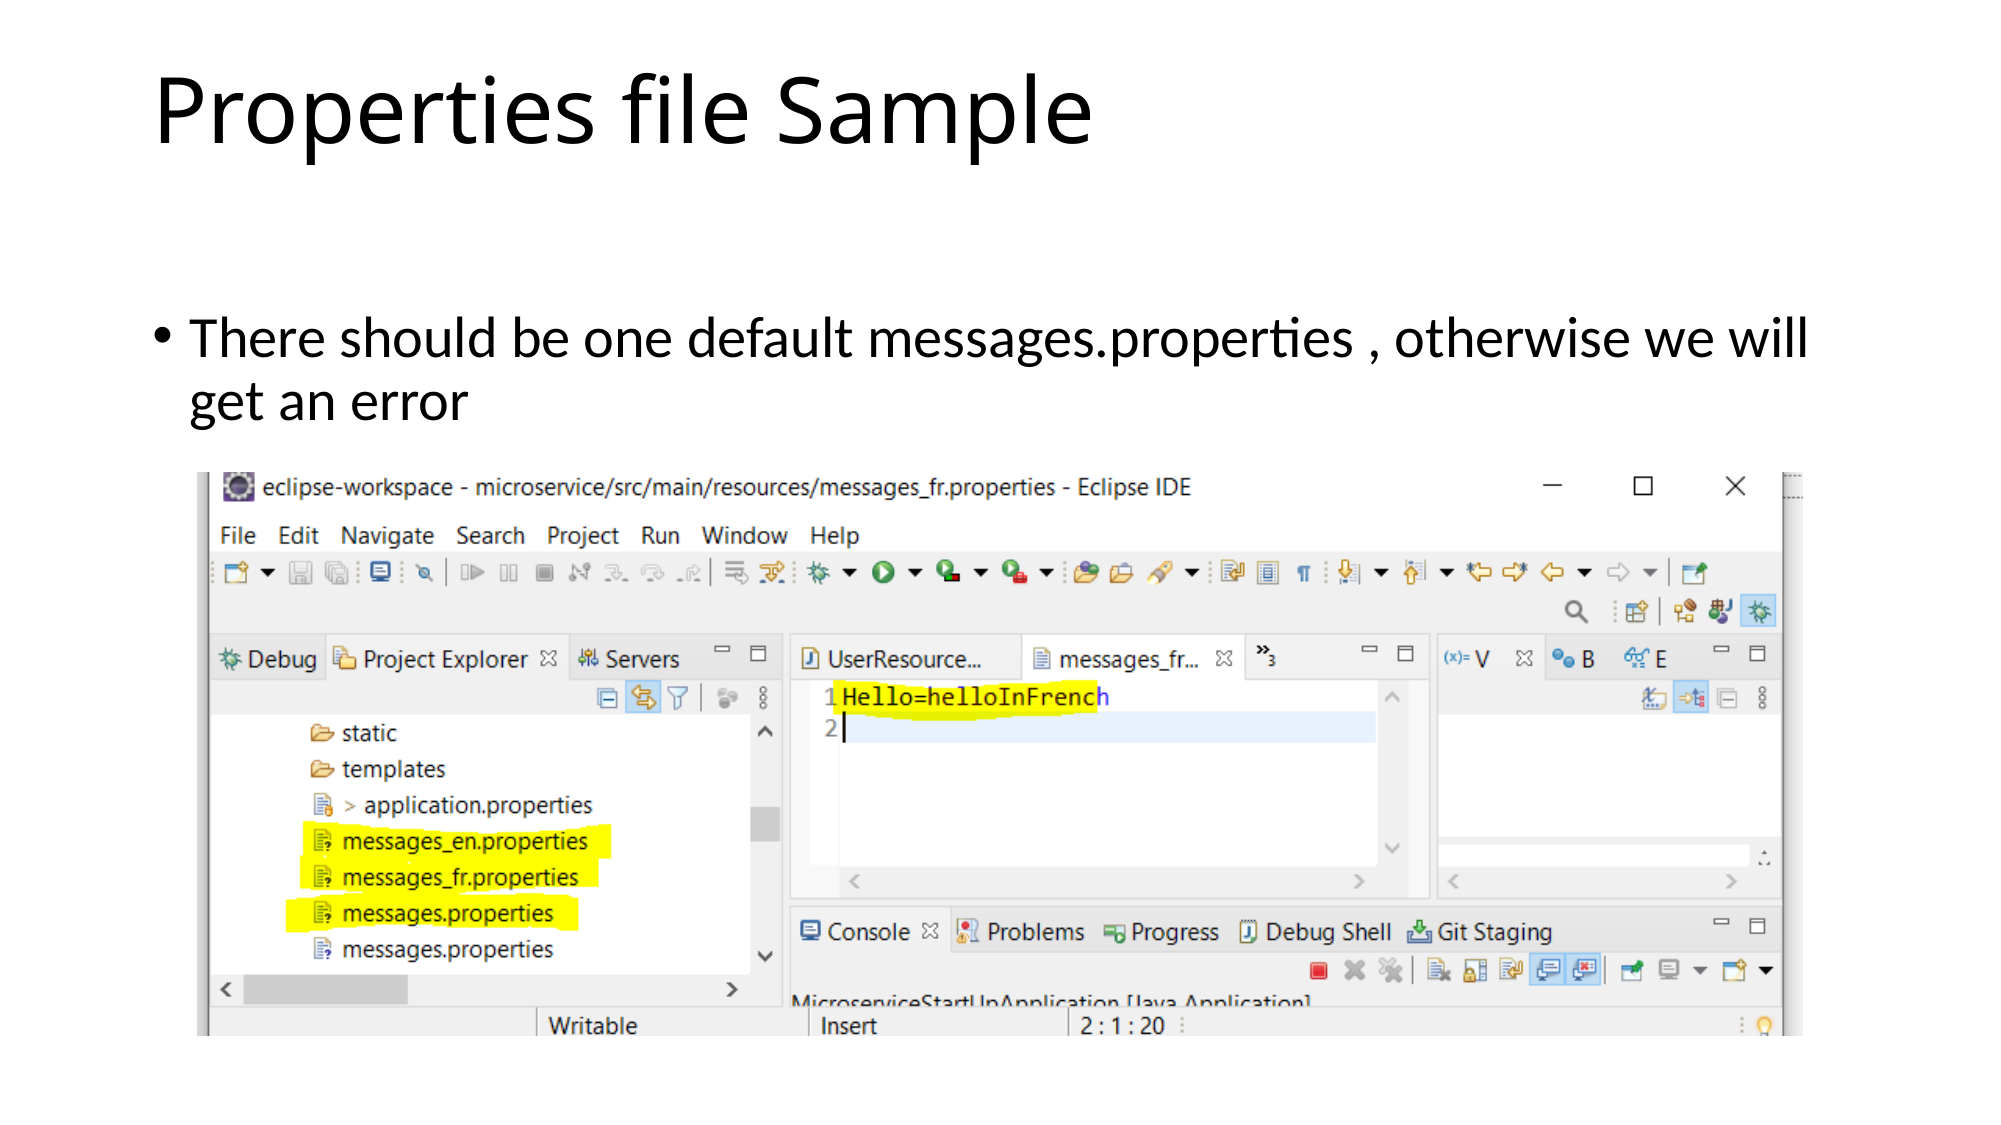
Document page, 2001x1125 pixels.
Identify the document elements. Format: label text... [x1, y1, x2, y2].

title Properties file Sample [137, 59, 1863, 278]
list There should be one default messages.properties , otherwise we will get an error [137, 299, 1863, 1014]
picture [197, 472, 1803, 1036]
